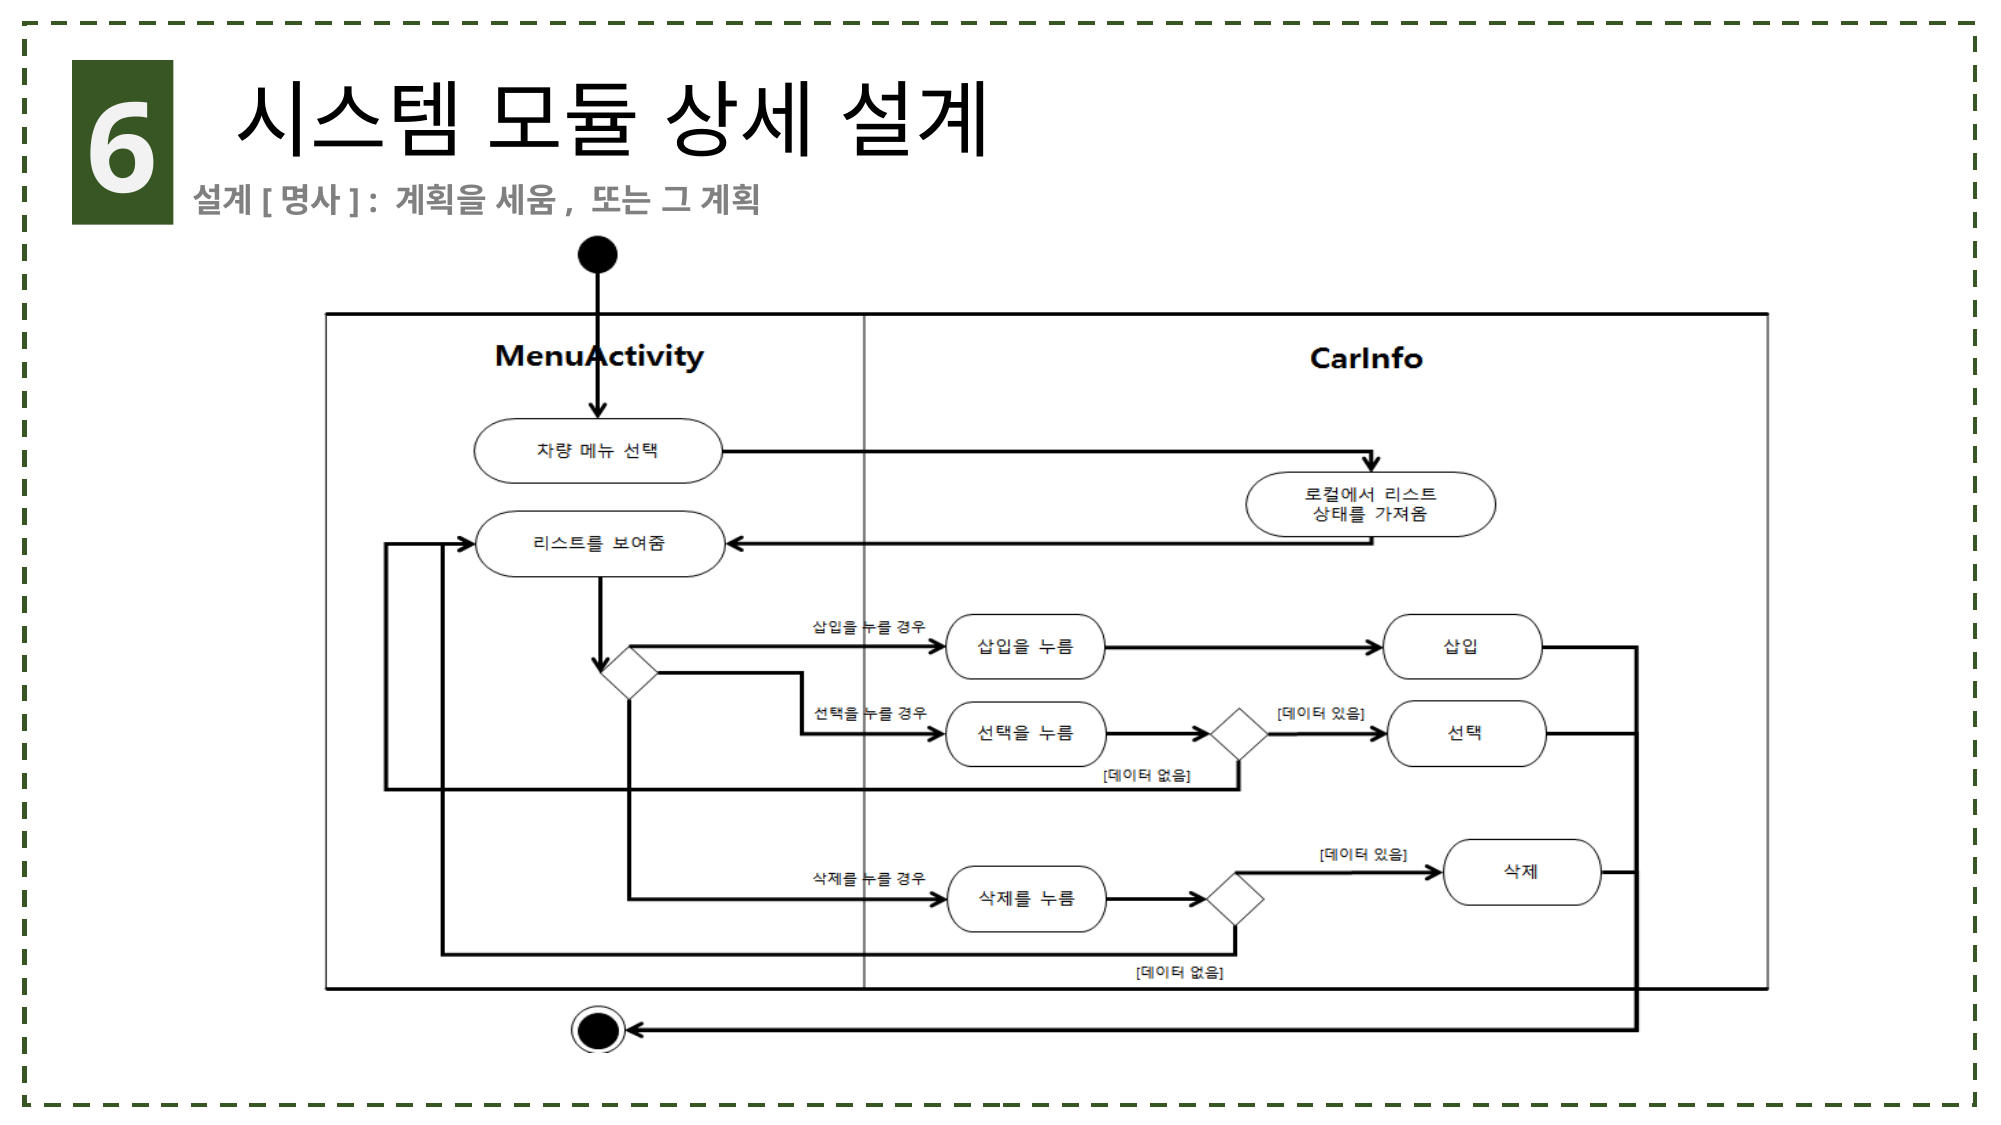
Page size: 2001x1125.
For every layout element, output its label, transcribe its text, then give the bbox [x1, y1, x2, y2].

text_box 6 [72, 60, 174, 225]
text_box 시스템 모듈 상세 설계 [219, 60, 1008, 171]
picture [312, 226, 1794, 1053]
text_box 설계[명사] : 계획을 세움, 또는 그 계획 [177, 171, 1311, 227]
